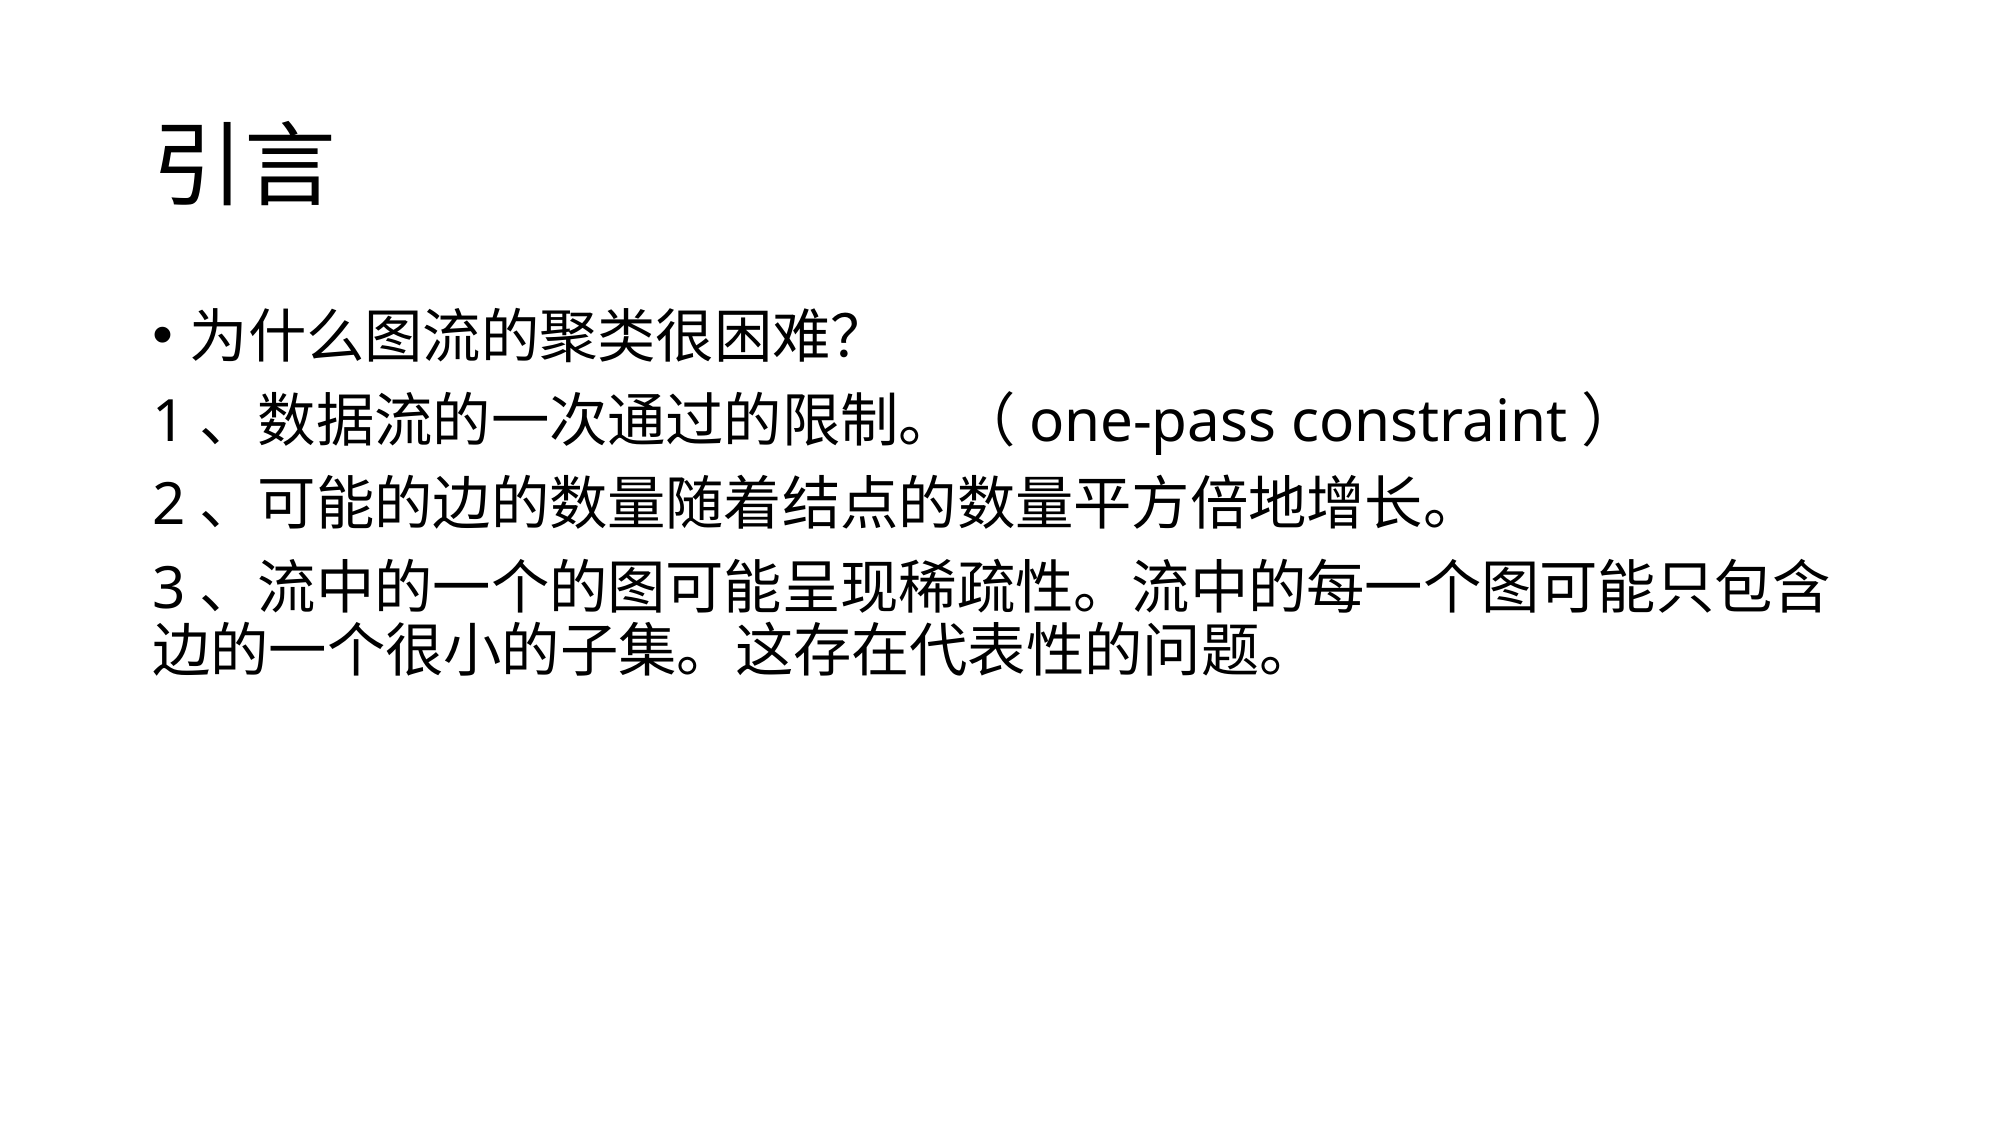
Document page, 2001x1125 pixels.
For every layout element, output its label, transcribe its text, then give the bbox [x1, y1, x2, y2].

list 为什么图流的聚类很困难？ 1、数据流的一次通过的限制。（one-pass constraint） 2、可能的边的数量随着结点的数量平方倍地增长。 3、流中的一个的图可能呈现稀疏性。流中的每一个图可能只包含边的一个很小的子集。这存在代表性的问题。 [137, 299, 1863, 1014]
title 引言 [137, 59, 1863, 278]
